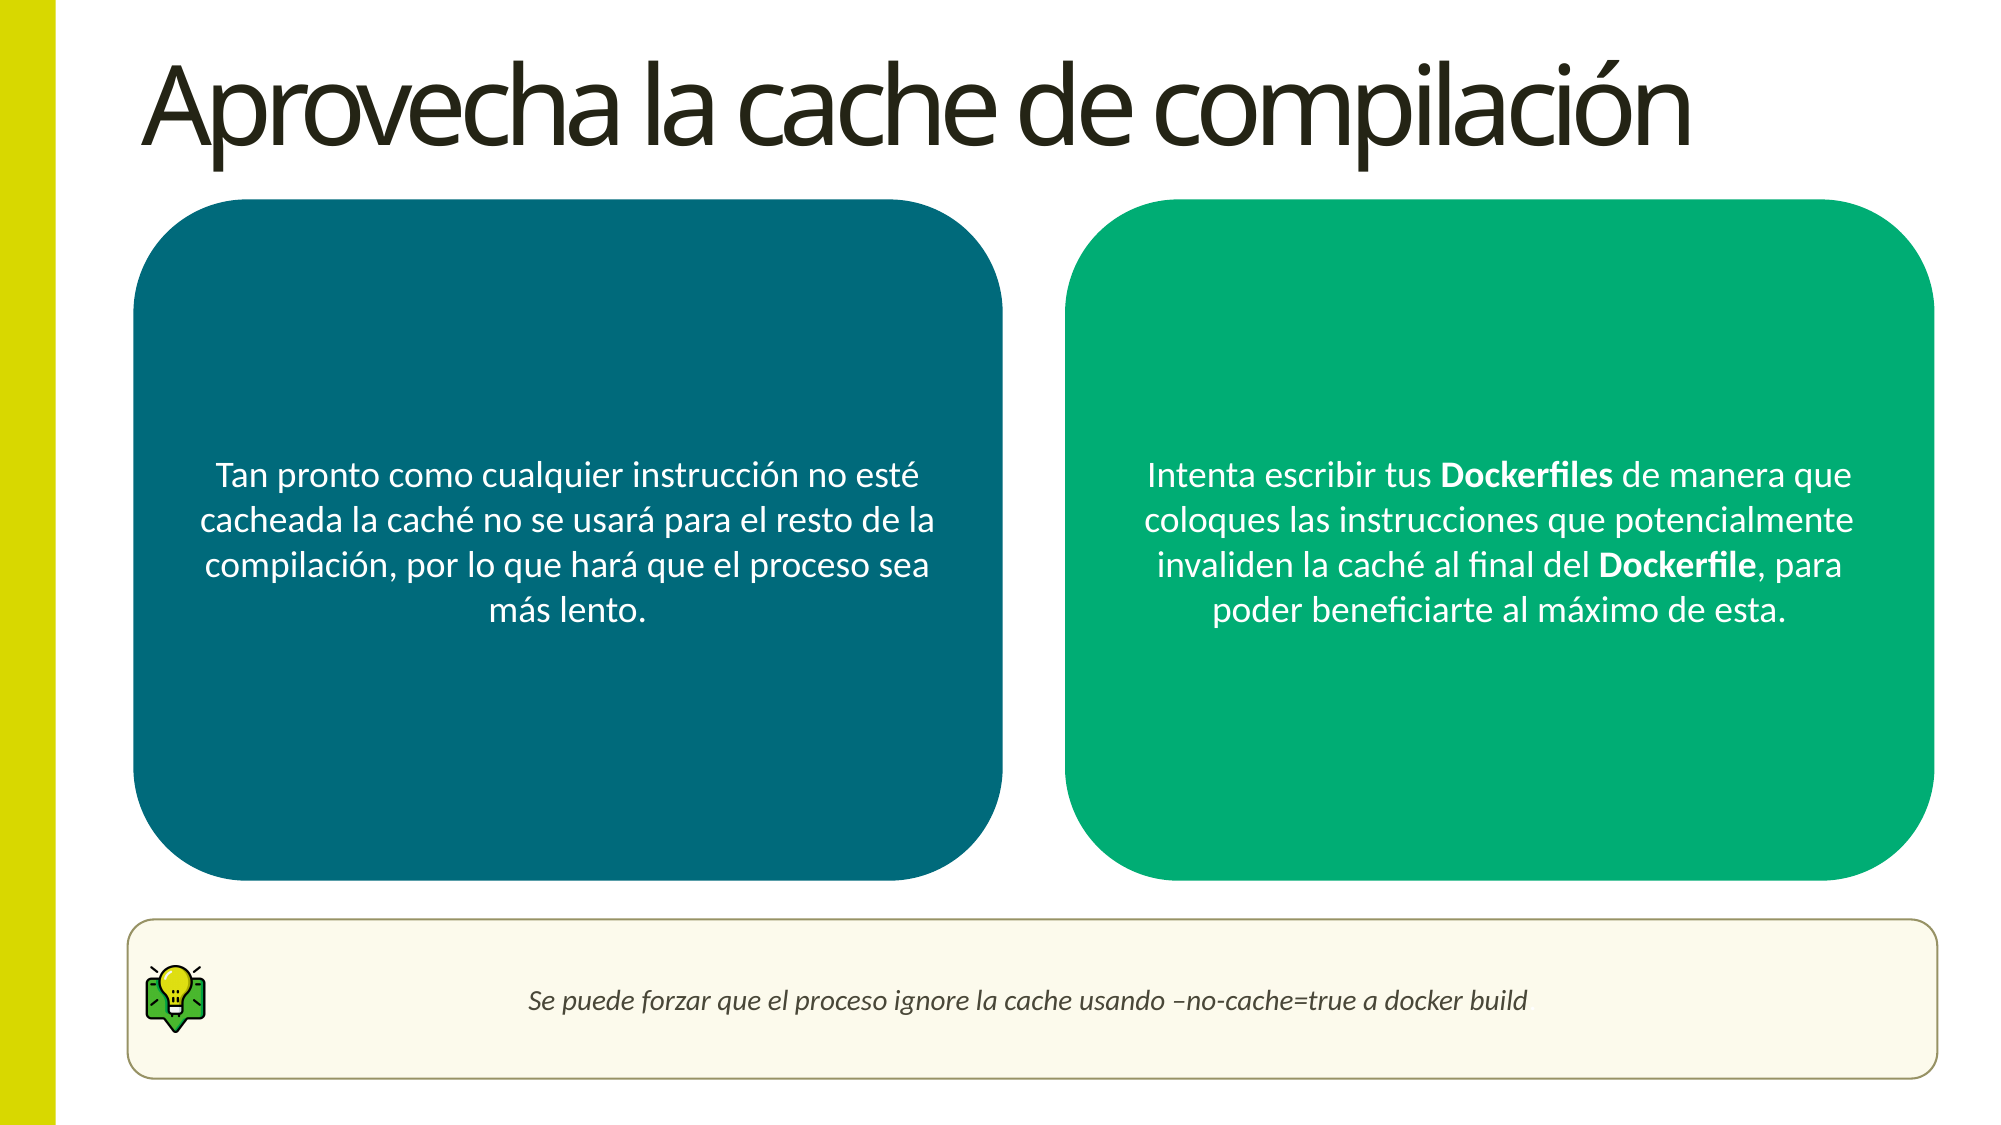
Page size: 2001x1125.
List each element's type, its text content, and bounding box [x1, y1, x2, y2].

title Aprovecha la cache de compilación [141, 0, 1946, 177]
picture [141, 965, 210, 1033]
text_box Tan pronto como cualquier instrucción no esté cacheada la caché no se usará para el resto de la compilación, por lo que hará que el proceso sea más lento. [132, 198, 1004, 882]
text_box [0, 0, 56, 1125]
text_box Se puede forzar que el proceso ignore la cache usando –no-cache=true a docker build. [126, 918, 1939, 1080]
text_box Intenta escribir tus Dockerfiles de manera que coloques las instrucciones que potencialmente invaliden la caché al final del Dockerfile, para poder beneficiarte al máximo de esta. [1064, 198, 1936, 882]
